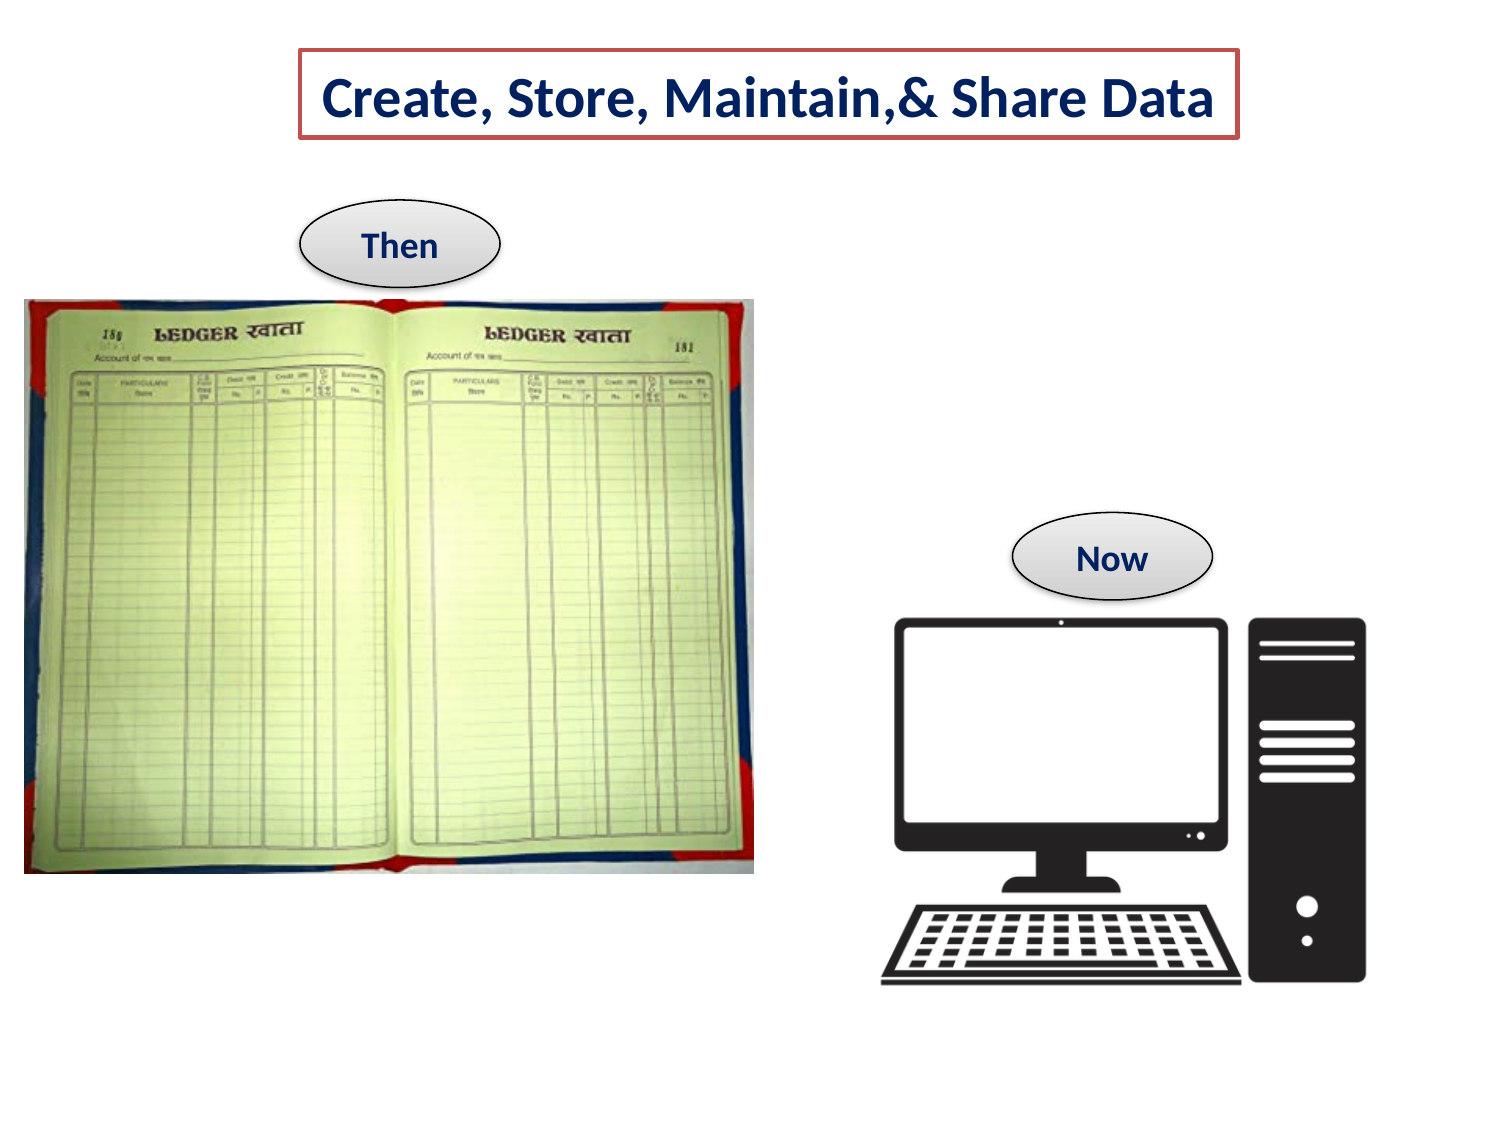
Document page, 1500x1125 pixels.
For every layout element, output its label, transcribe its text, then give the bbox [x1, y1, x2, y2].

text_box Now [1023, 511, 1202, 535]
picture [24, 299, 754, 874]
picture [859, 537, 1388, 1066]
text_box Then [299, 199, 501, 289]
title Create, Store, Maintain,& Share Data [298, 48, 1240, 140]
